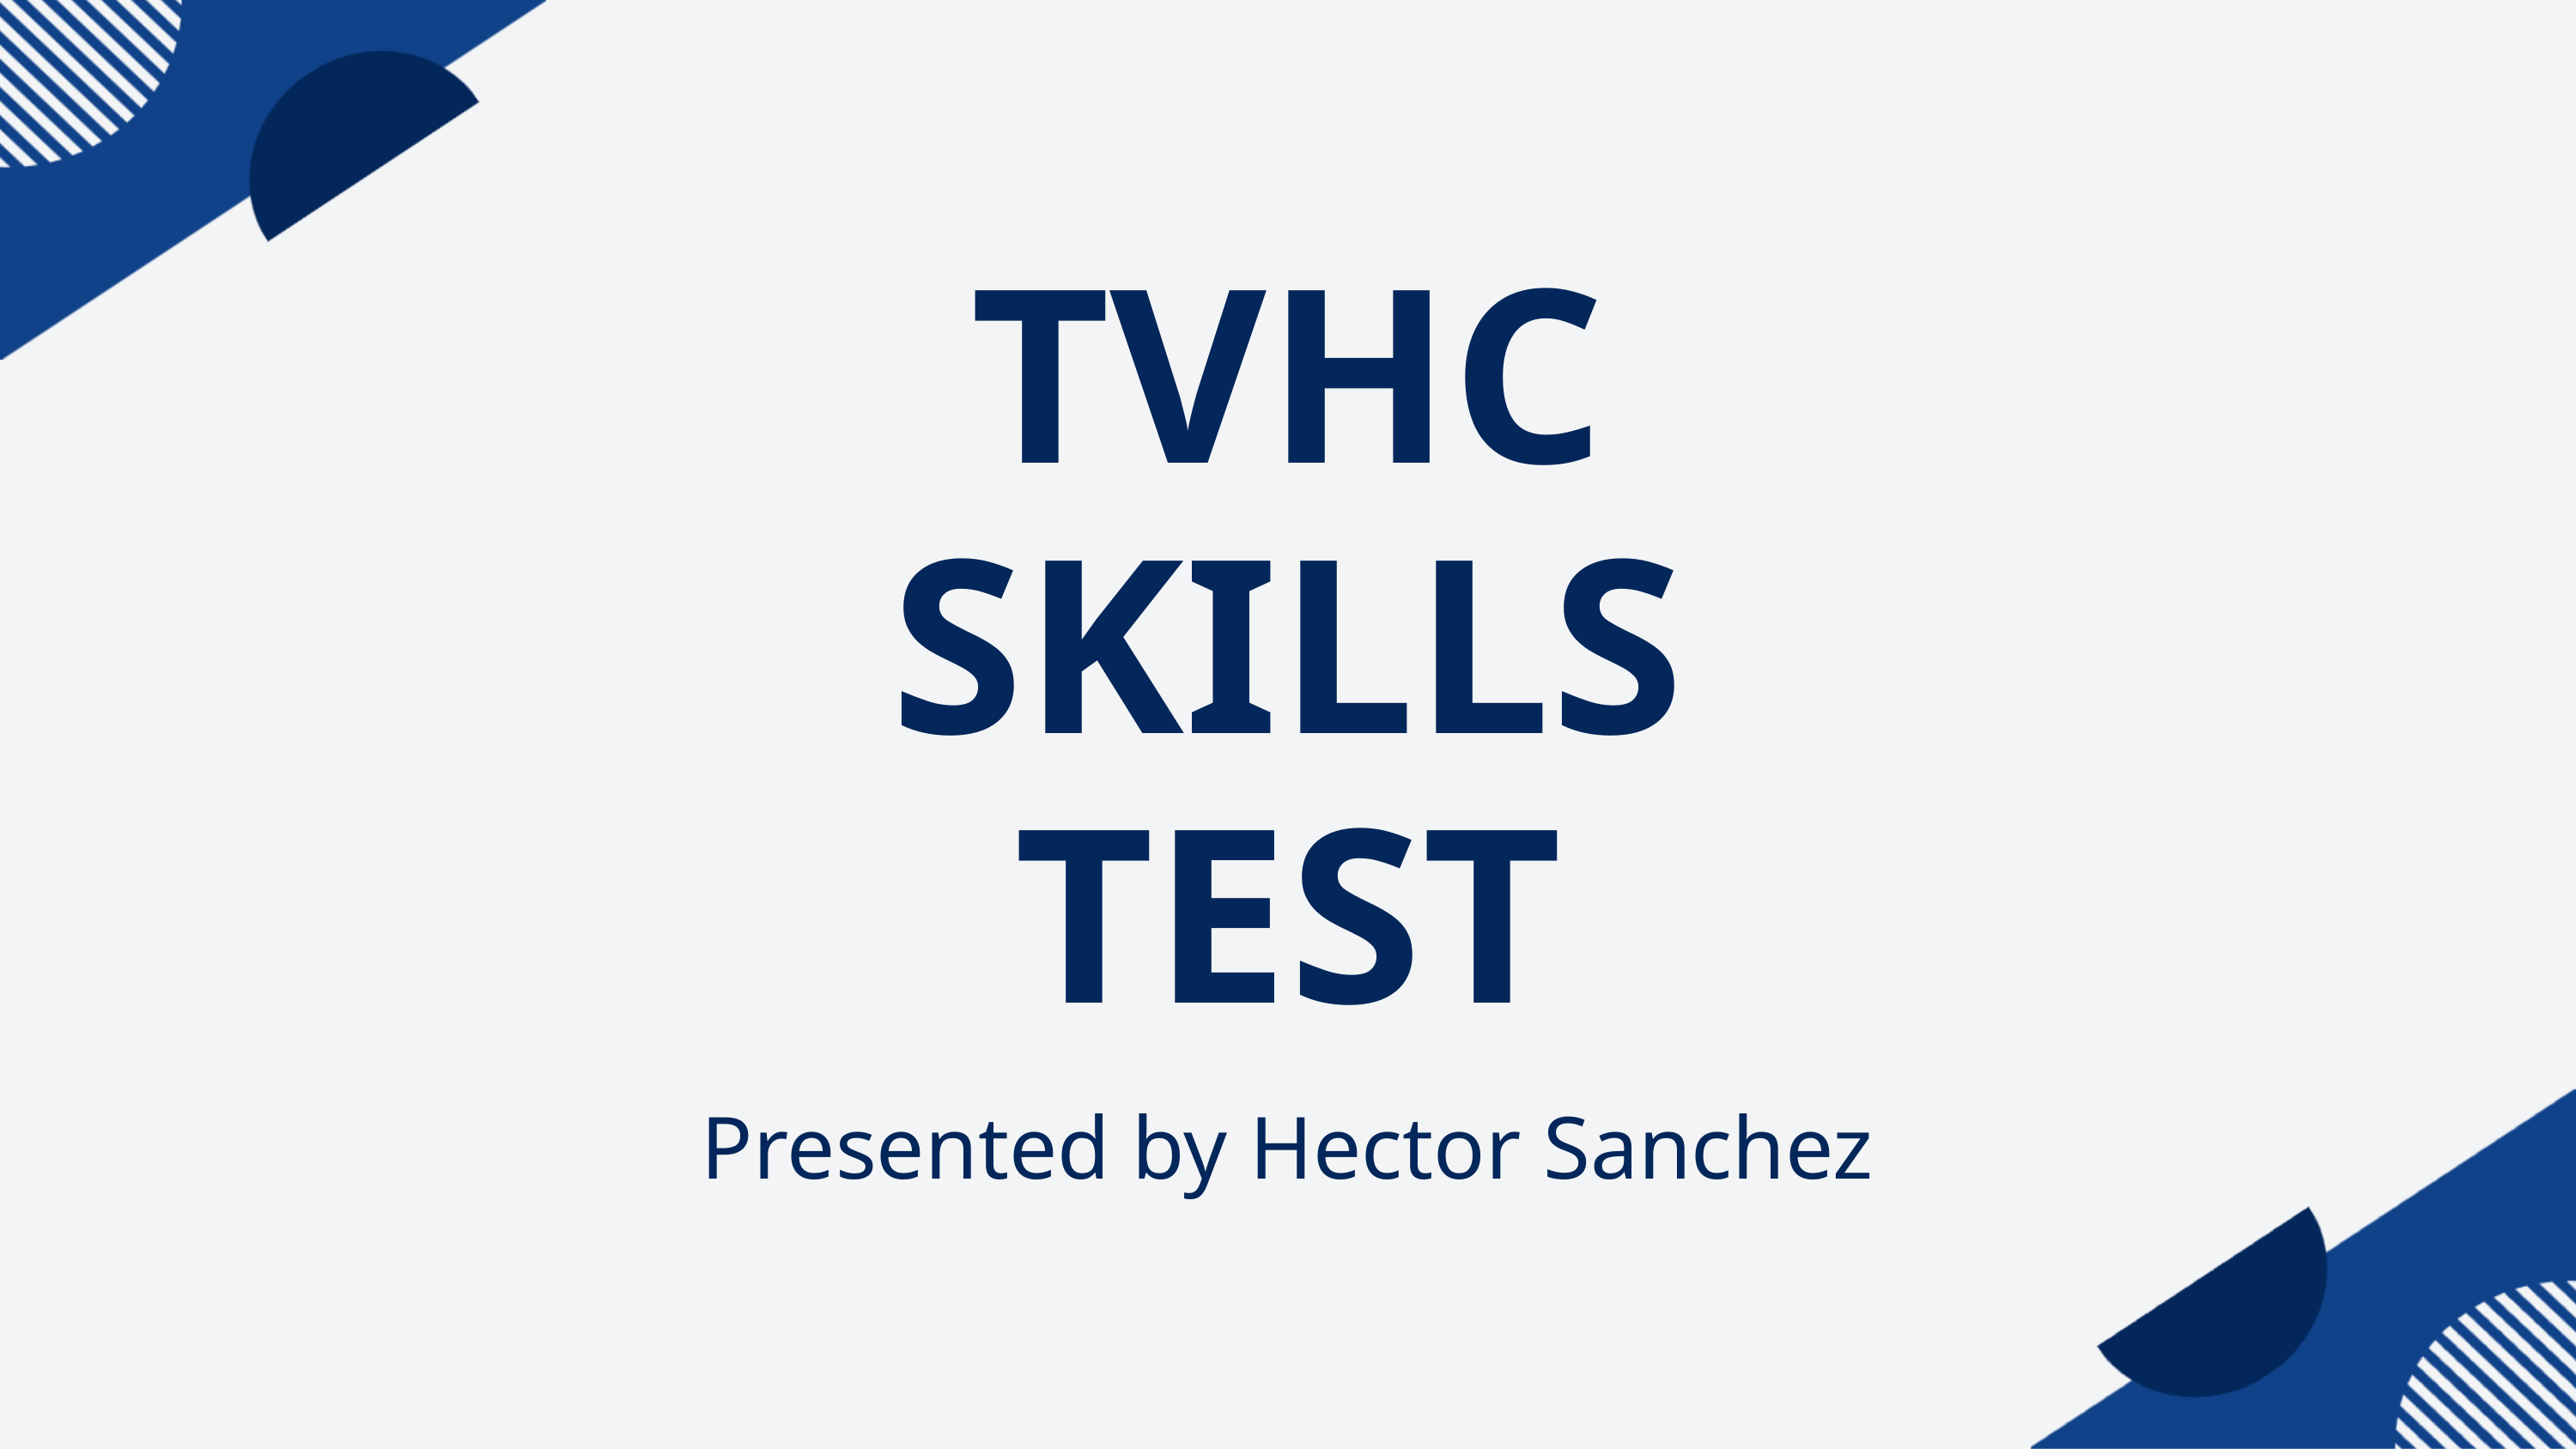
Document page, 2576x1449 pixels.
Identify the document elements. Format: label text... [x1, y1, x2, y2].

picture [0, 0, 546, 360]
text_box Presented by Hector Sanchez [607, 1135, 1968, 1197]
picture [2030, 1088, 2576, 1449]
text_box TVHC SKILLS TEST [607, 241, 1968, 1052]
